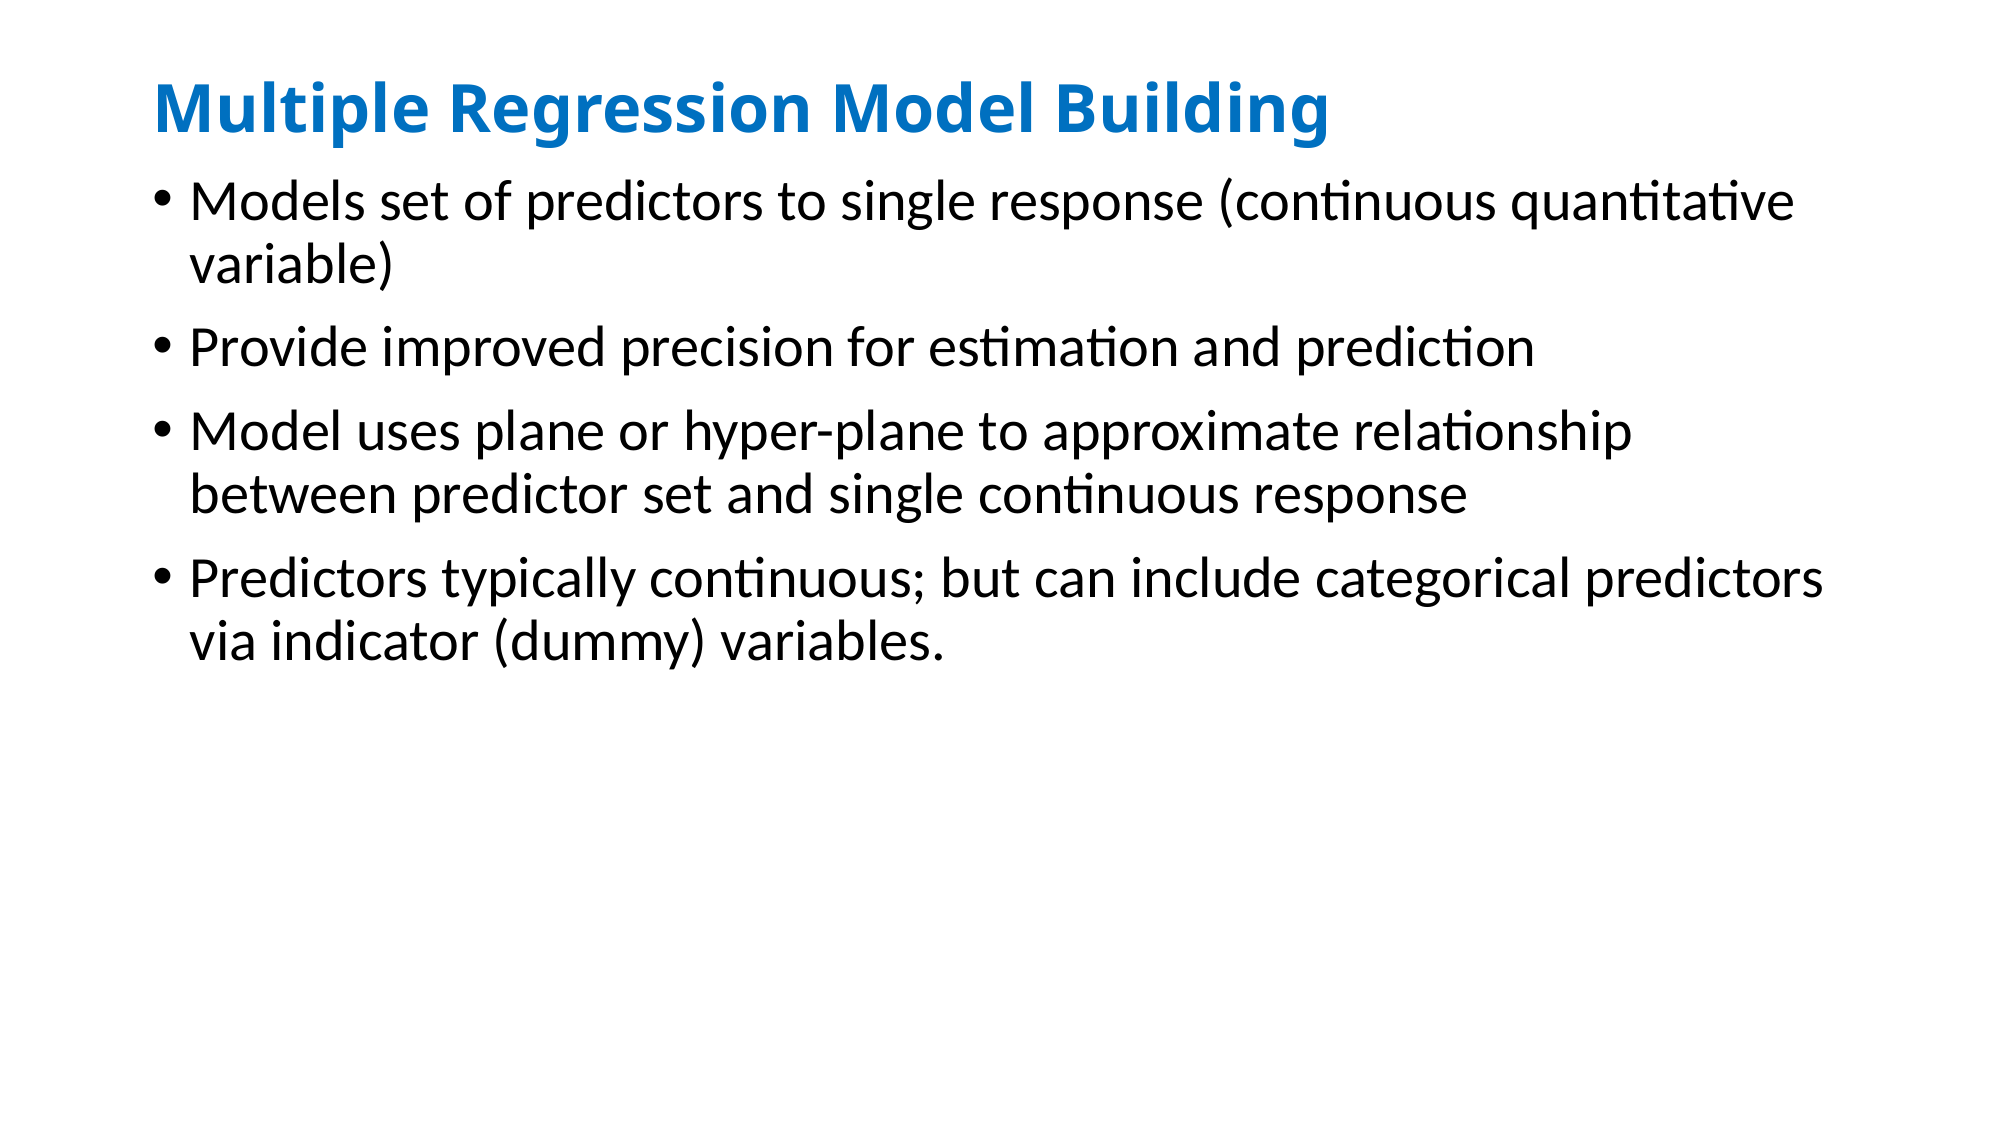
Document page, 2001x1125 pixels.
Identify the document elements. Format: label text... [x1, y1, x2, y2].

title Multiple Regression Model Building [137, 59, 1863, 162]
list Models set of predictors to single response (continuous quantitative variable) Provide improved precision for estimation and prediction Model uses plane or hyper-plane to approximate relationship between predictor set and single continuous response Predictors typically continuous; but can include categorical predictors via indicator (dummy) variables. [137, 162, 1863, 877]
